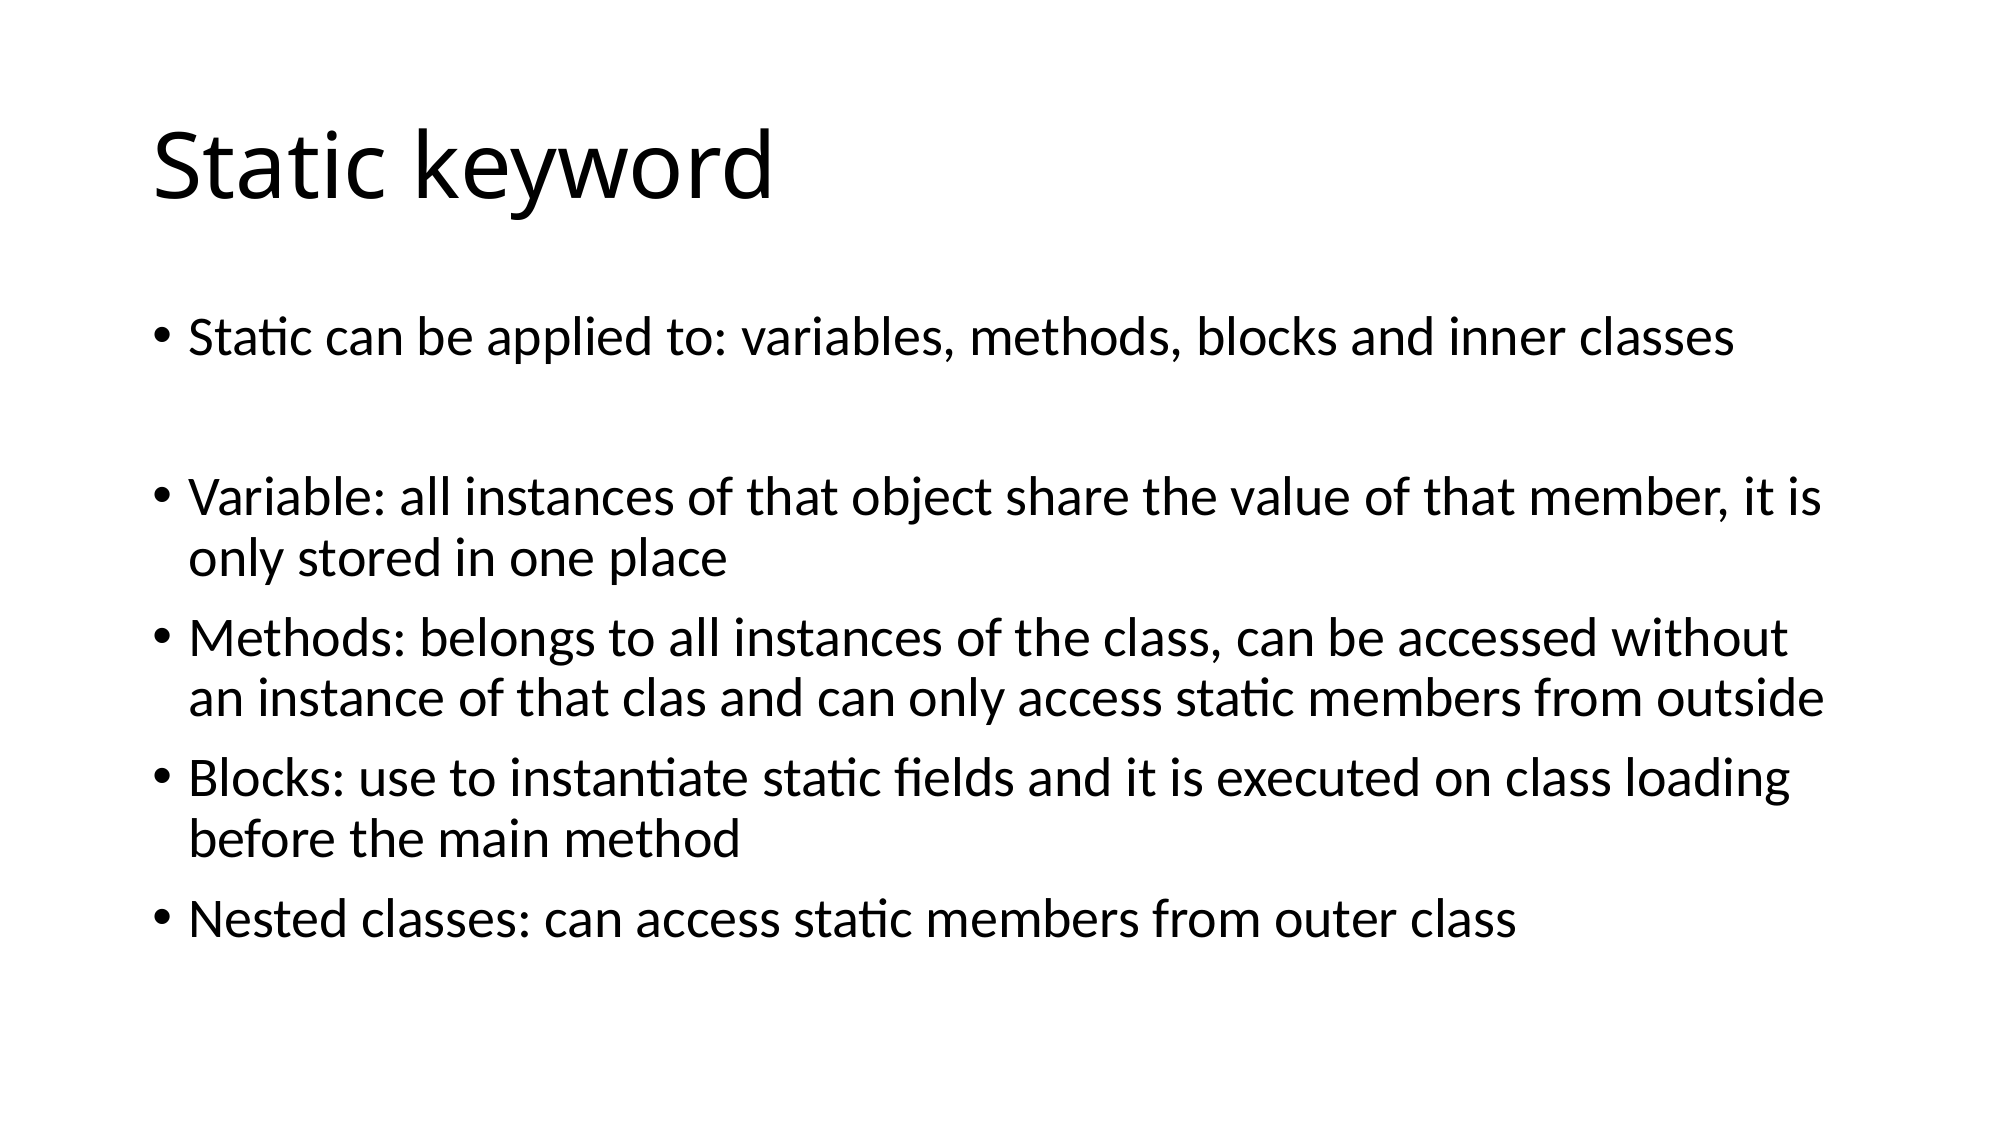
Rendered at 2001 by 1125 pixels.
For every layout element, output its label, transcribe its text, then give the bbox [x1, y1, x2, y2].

list Static can be applied to: variables, methods, blocks and inner classes Variable: all instances of that object share the value of that member, it is only stored in one place Methods: belongs to all instances of the class, can be accessed without an instance of that clas and can only access static members from outside Blocks: use to instantiate static fields and it is executed on class loading before the main method Nested classes: can access static members from outer class [137, 299, 1863, 1014]
title Static keyword [137, 59, 1863, 278]
